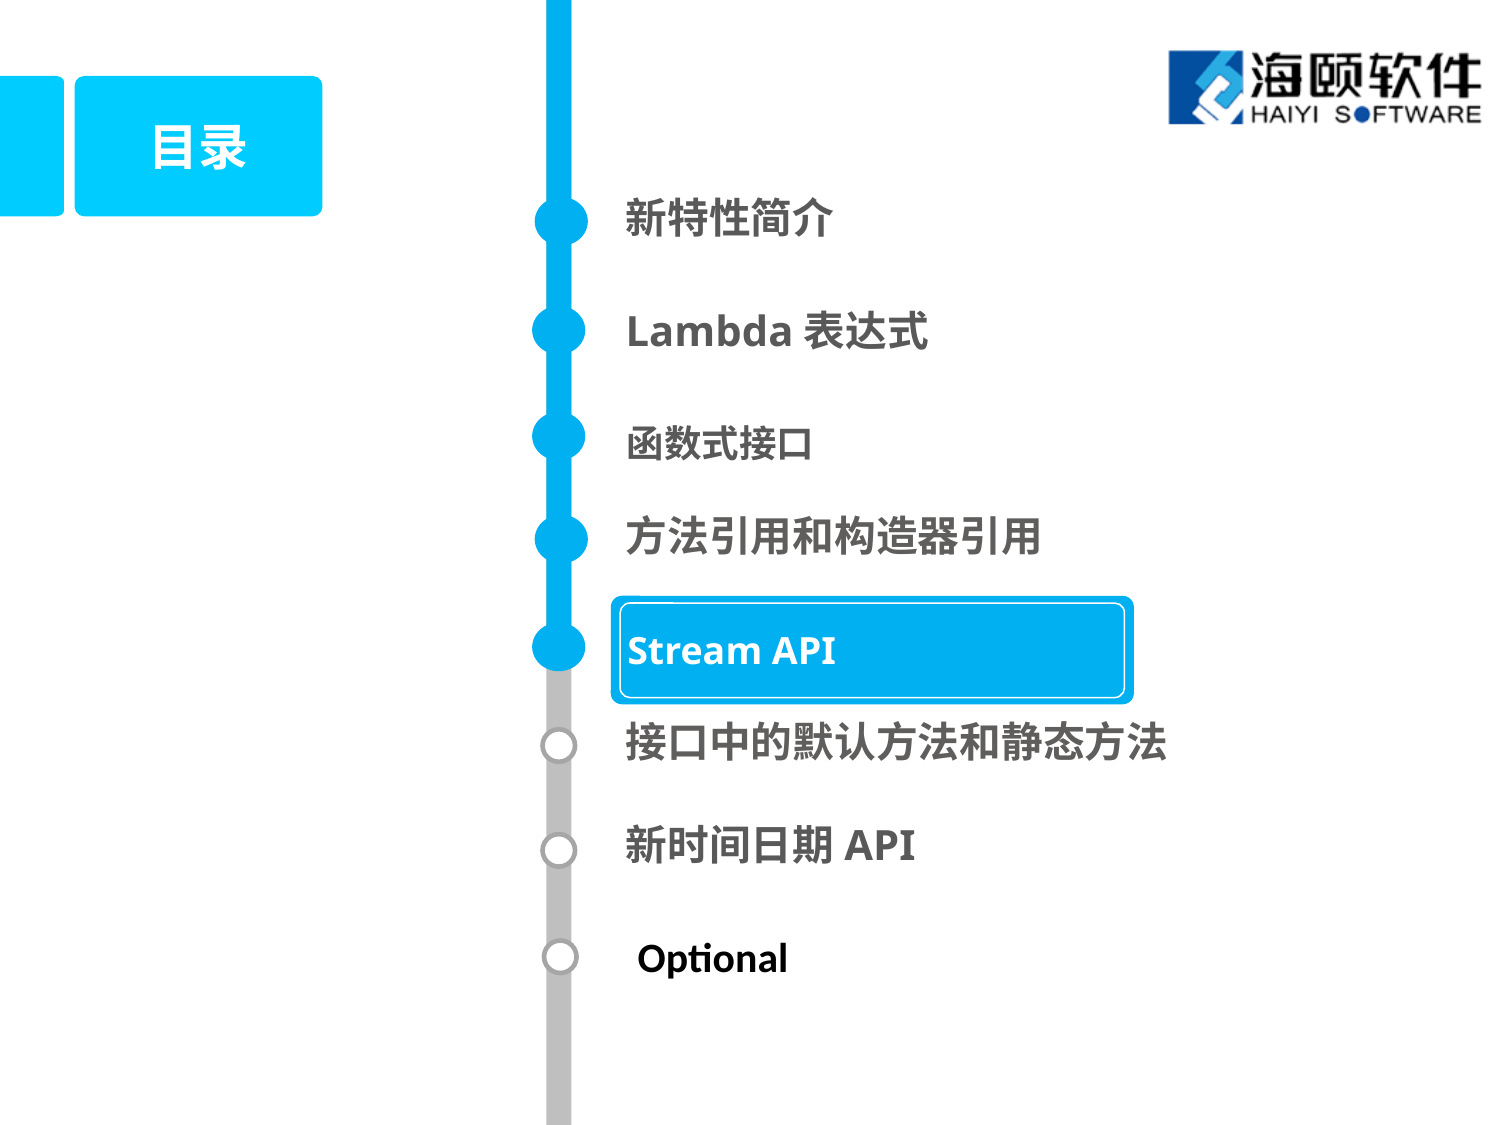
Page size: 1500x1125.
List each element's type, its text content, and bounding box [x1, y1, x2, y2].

text_box [530, 620, 588, 674]
text_box 新特性简介 [610, 184, 1076, 250]
text_box [544, 863, 573, 946]
text_box 新时间日期API [610, 811, 1076, 876]
text_box [544, 460, 573, 517]
text_box [544, 0, 573, 199]
text_box [544, 967, 573, 1125]
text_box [610, 595, 1135, 705]
text_box [544, 354, 573, 412]
text_box [540, 727, 578, 764]
text_box [544, 671, 573, 733]
picture [1167, 46, 1489, 129]
text_box [532, 512, 590, 566]
text_box 方法引用和构造器引用 [610, 502, 1092, 568]
text_box [541, 938, 579, 976]
text_box Lambda表达式 [610, 297, 1076, 363]
text_box 接口中的默认方法和静态方法 [610, 708, 1205, 774]
text_box [530, 303, 588, 357]
text_box [540, 832, 578, 869]
text_box 函数式接口 [611, 412, 830, 473]
text_box [544, 244, 573, 306]
text_box [530, 409, 588, 463]
text_box [532, 194, 590, 248]
text_box Optional [623, 923, 1013, 989]
text_box [544, 758, 573, 838]
text_box [544, 561, 573, 623]
